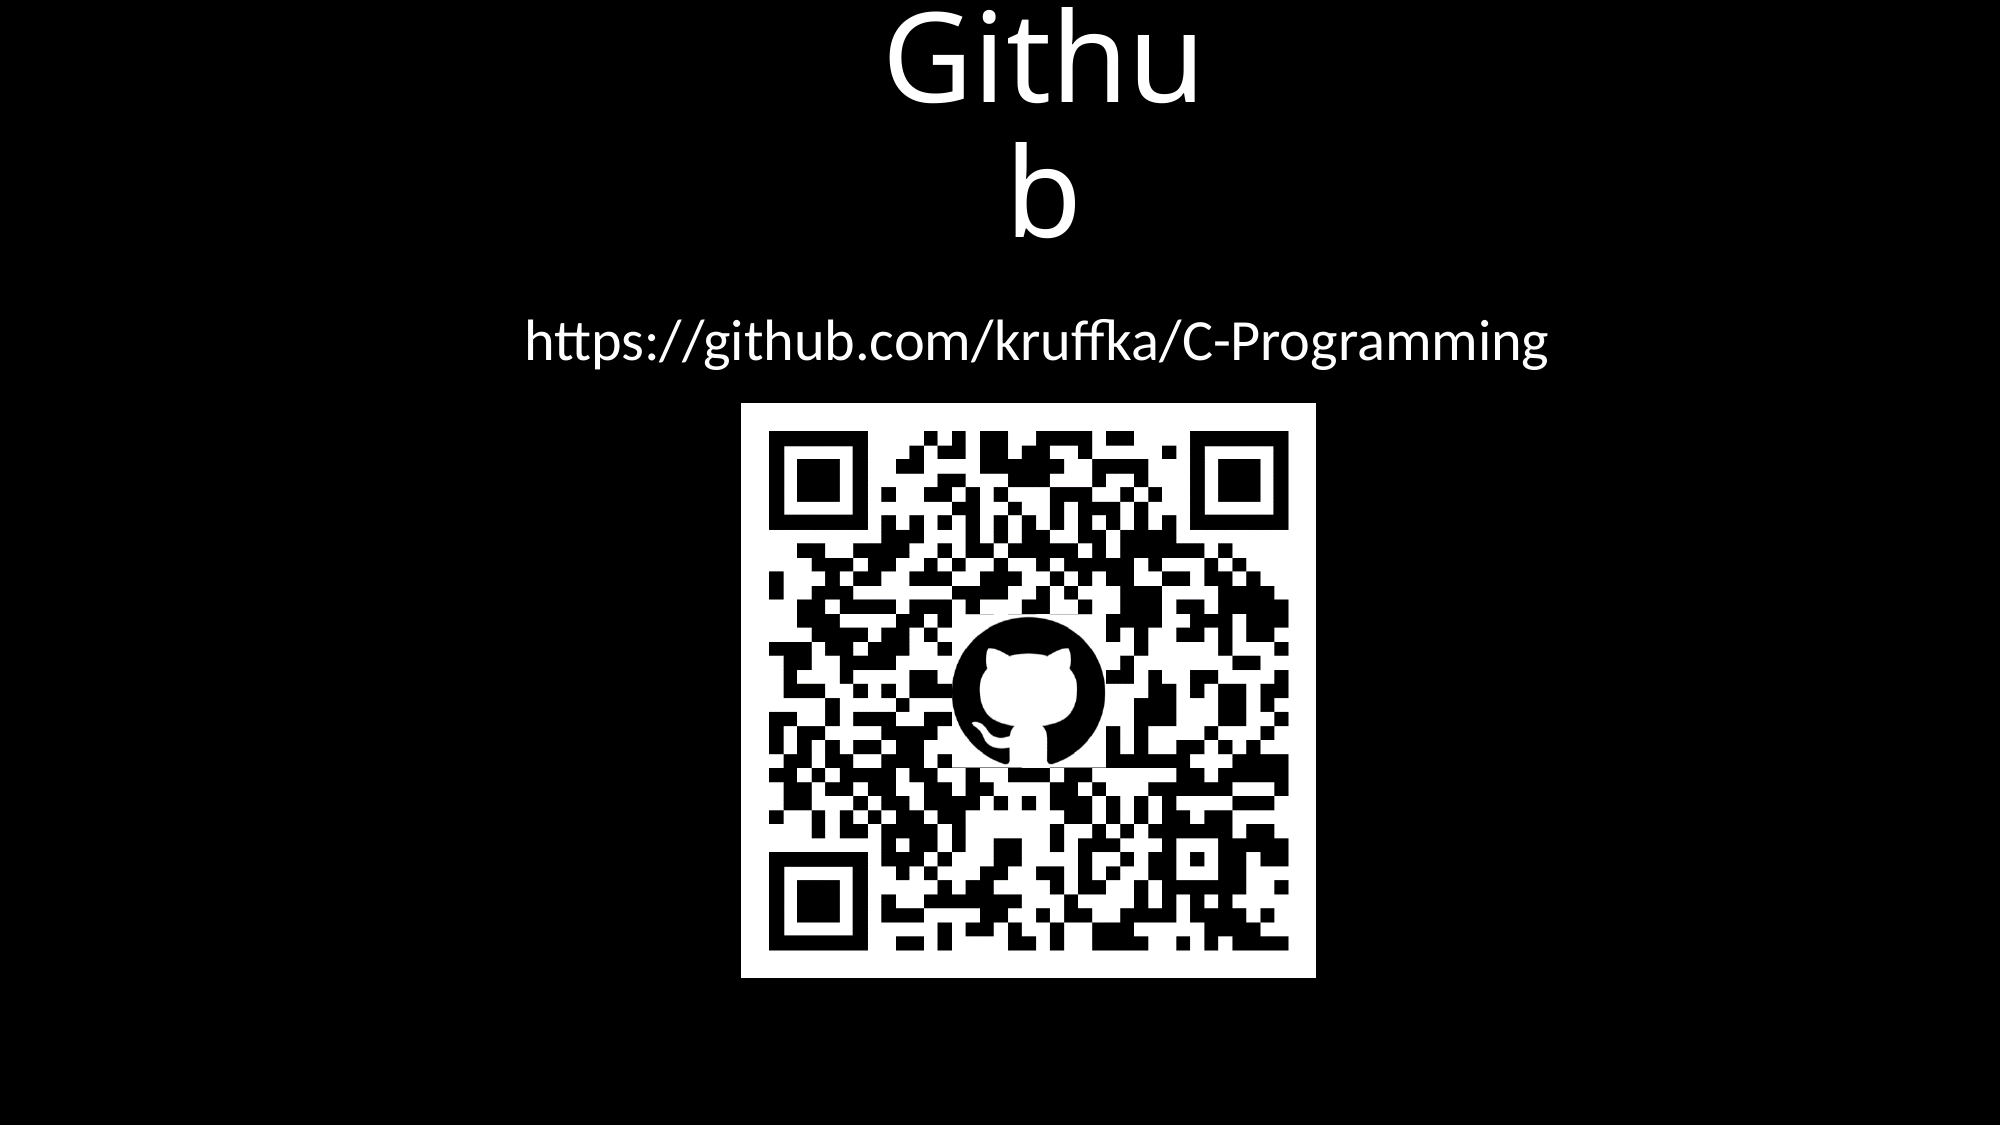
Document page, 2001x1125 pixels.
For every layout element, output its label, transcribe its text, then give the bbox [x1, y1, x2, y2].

picture [741, 403, 1316, 978]
title Github [839, 120, 1250, 273]
text_box https://github.com/kruffka/C-Programming [509, 294, 1580, 380]
